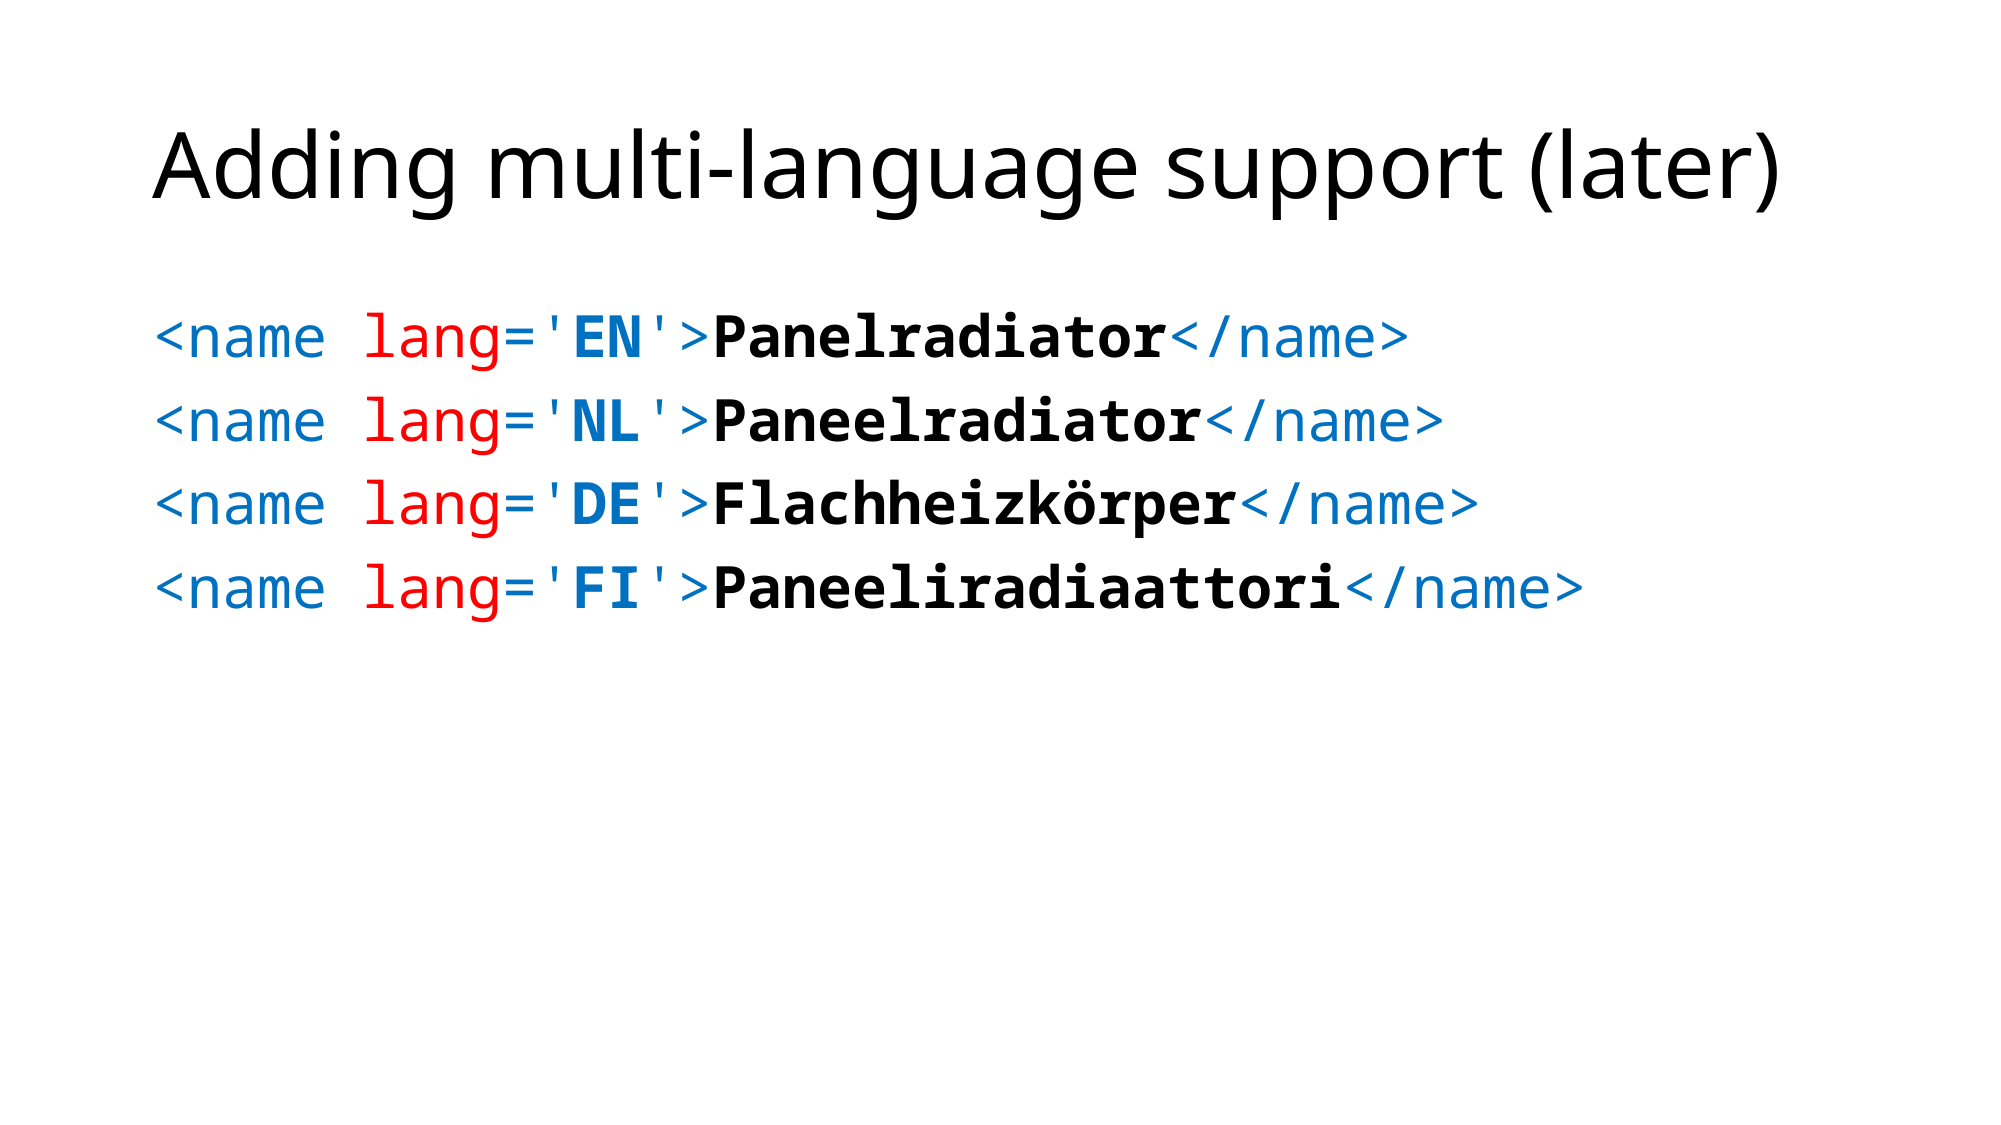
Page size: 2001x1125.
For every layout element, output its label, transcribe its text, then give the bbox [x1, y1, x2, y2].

list <name lang='EN'>Panelradiator</name> <name lang='NL'>Paneelradiator</name> <name lang='DE'>Flachheizkörper</name> <name lang='FI'>Paneeliradiaattori</name> [137, 299, 1863, 1014]
title Adding multi-language support (later) [137, 59, 1863, 278]
